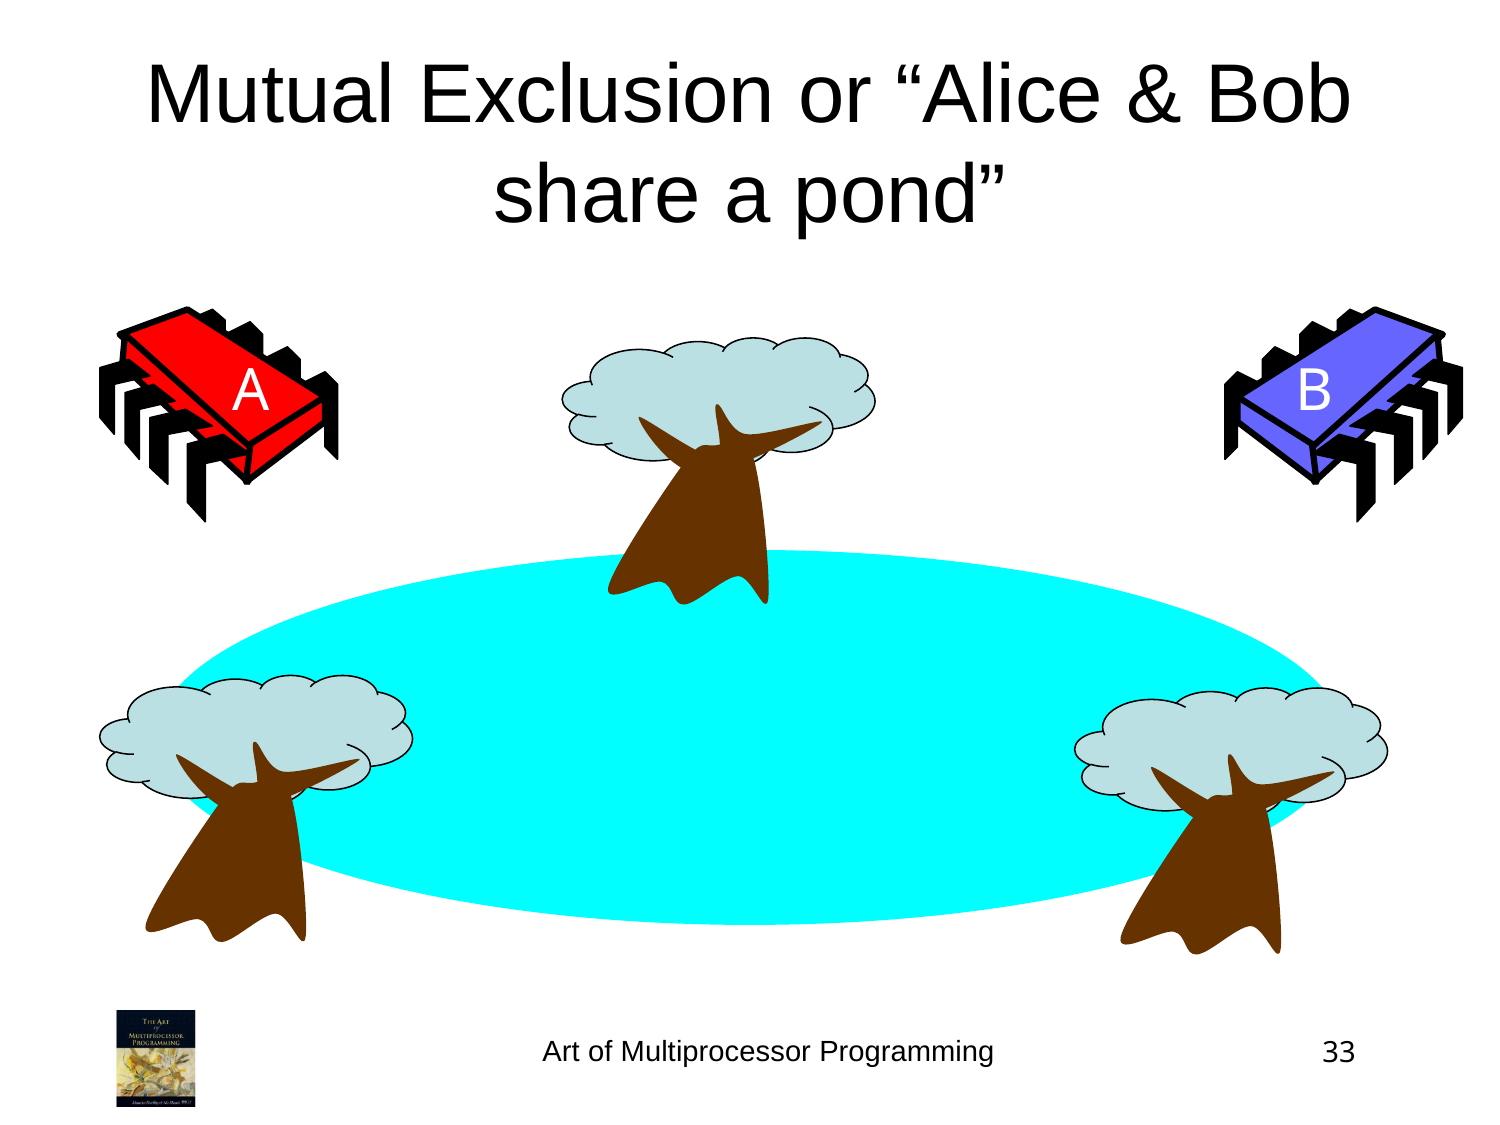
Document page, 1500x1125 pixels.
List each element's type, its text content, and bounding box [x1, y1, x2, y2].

text_box 33 [1058, 1025, 1371, 1101]
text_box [1074, 687, 1388, 970]
picture [107, 1010, 204, 1107]
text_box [99, 309, 338, 523]
footer Art of Multiprocessor Programming [512, 1024, 1026, 1103]
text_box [562, 337, 876, 619]
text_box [1224, 309, 1463, 523]
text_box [99, 674, 413, 957]
text_box [192, 554, 1320, 925]
title Mutual Exclusion or “Alice & Bob share a pond” [74, 44, 1426, 233]
